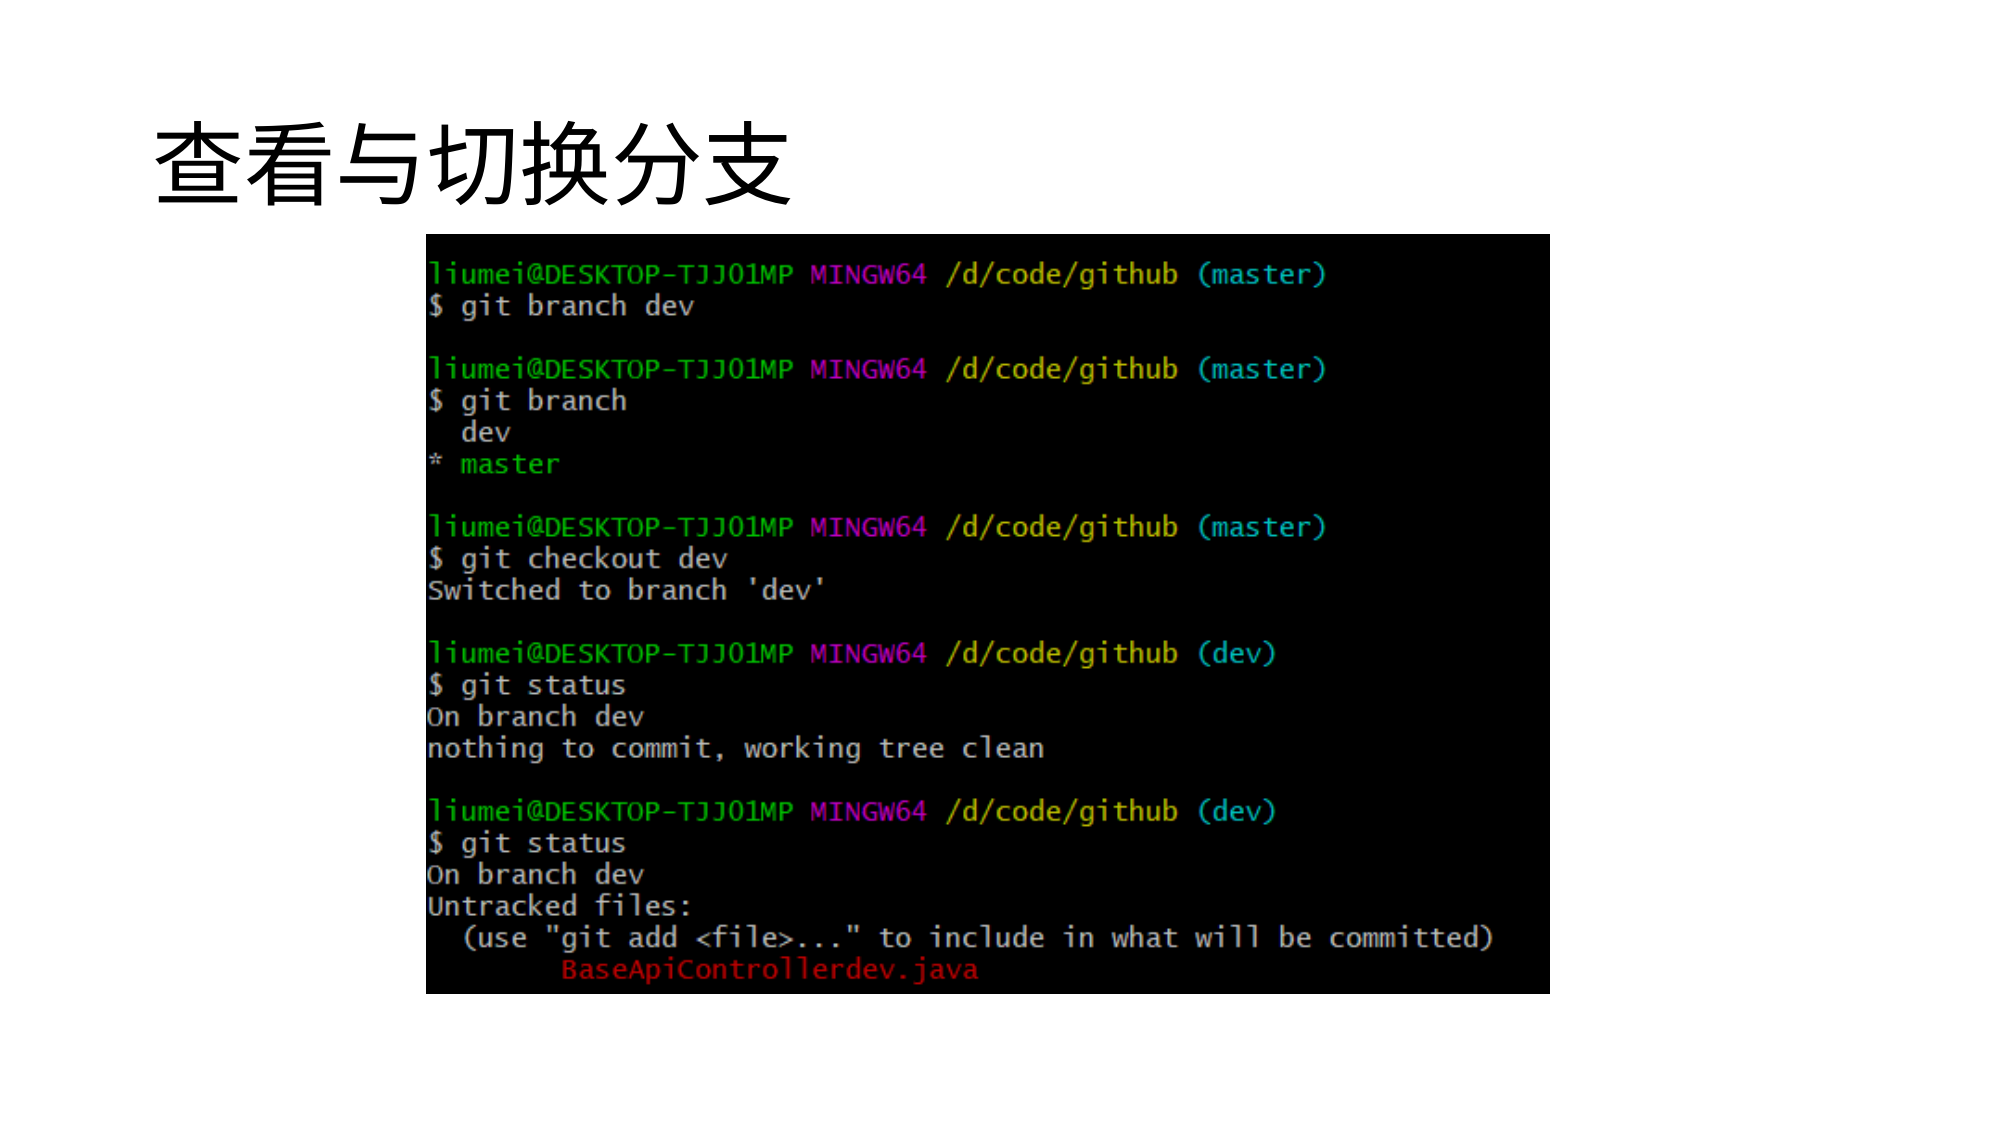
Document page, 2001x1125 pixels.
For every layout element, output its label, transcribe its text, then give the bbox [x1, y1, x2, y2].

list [425, 234, 1550, 994]
title 查看与切换分支 [137, 59, 1863, 278]
